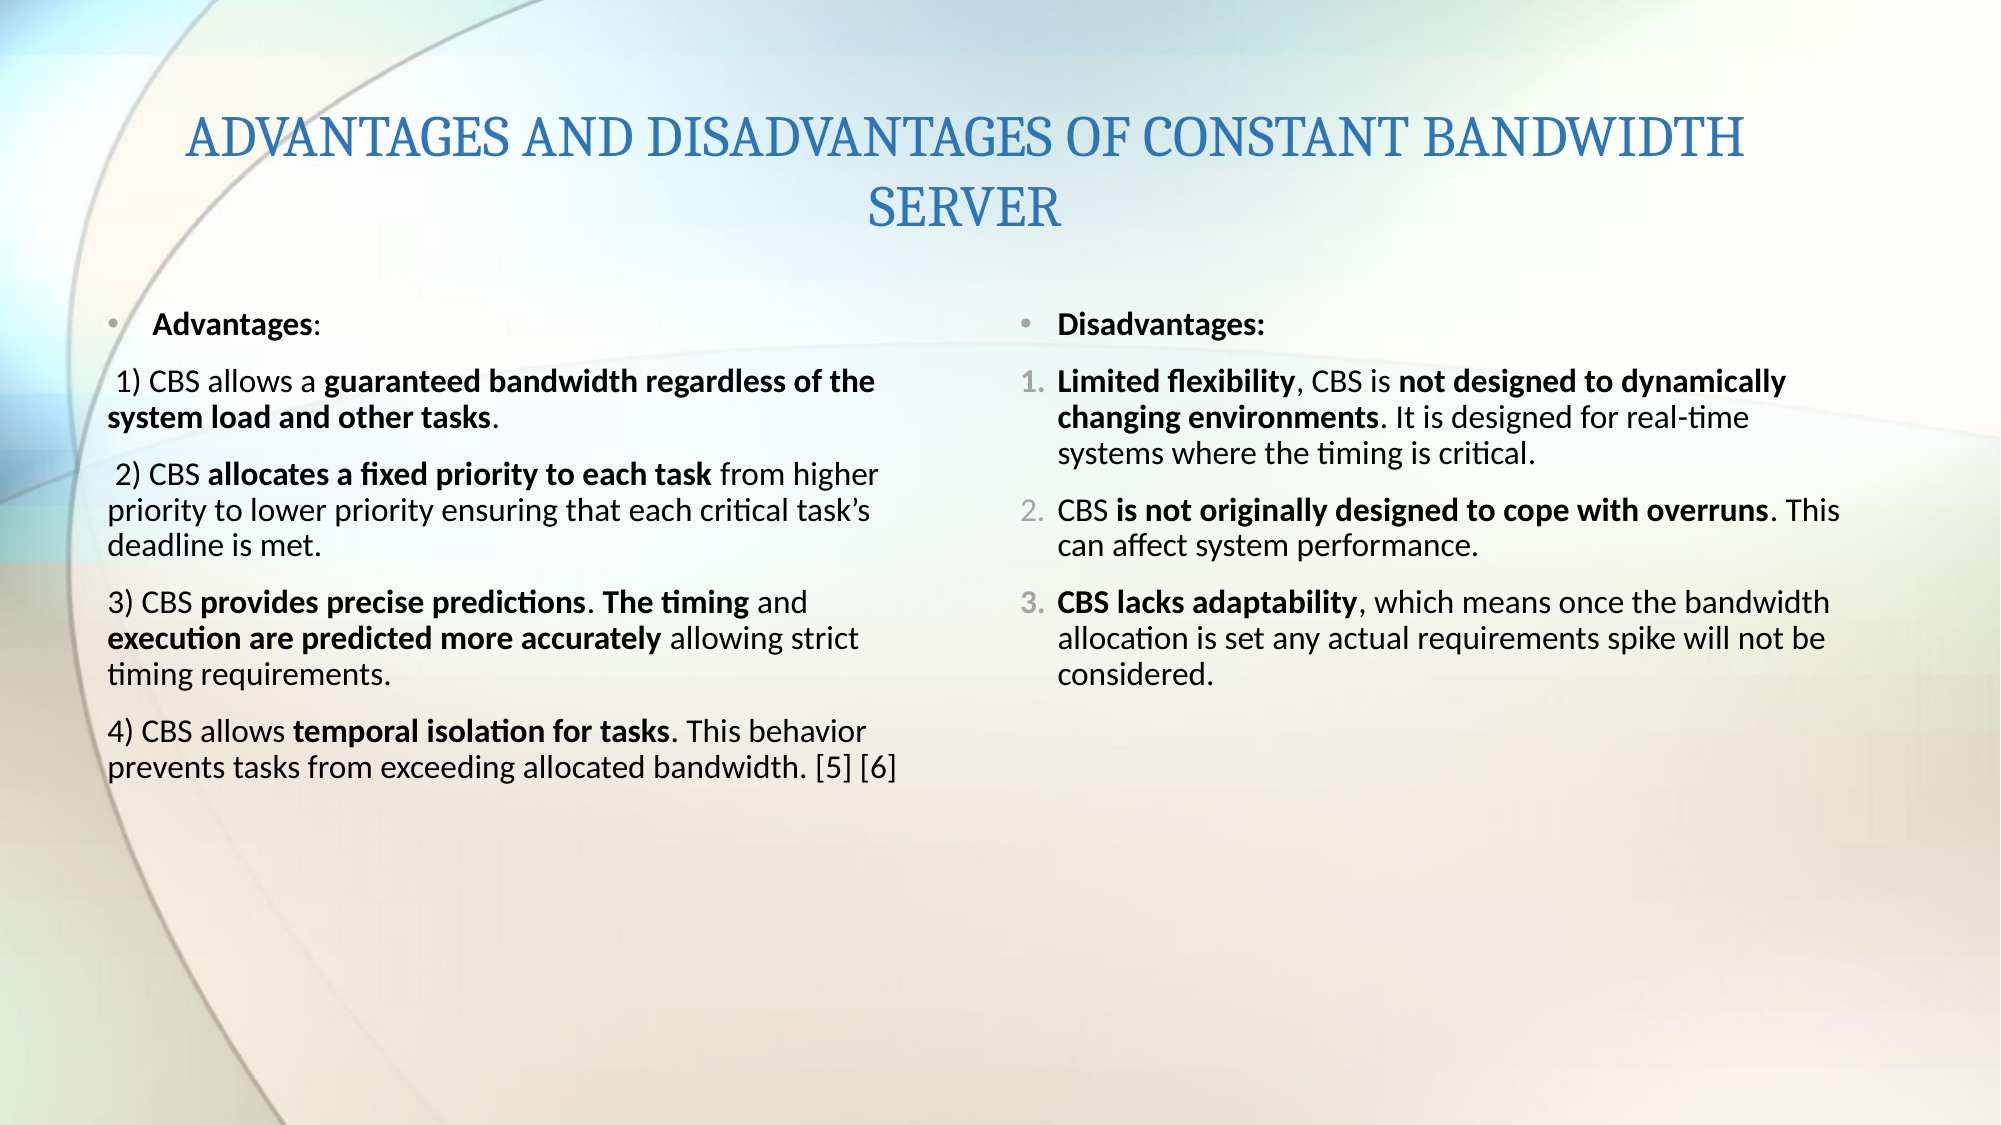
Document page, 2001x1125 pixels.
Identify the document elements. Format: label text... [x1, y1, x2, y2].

picture [0, 0, 2001, 1125]
title ADVANTAGES AND DISADVANTAGES OF CONSTANT BANDWIDTH SERVER [69, 59, 1863, 278]
list Advantages: 1) CBS allows a guaranteed bandwidth regardless of the system load and other tasks. 2) CBS allocates a fixed priority to each task from higher priority to lower priority ensuring that each critical task’s deadline is met. 3) CBS provides precise predictions. The timing and execution are predicted more accurately allowing strict timing requirements. 4) CBS allows temporal isolation for tasks. This behavior prevents tasks from exceeding allocated bandwidth. [5] [6] [92, 299, 950, 1014]
list Disadvantages: Limited flexibility, CBS is not designed to dynamically changing environments. It is designed for real-time systems where the timing is critical. CBS is not originally designed to cope with overruns. This can affect system performance. CBS lacks adaptability, which means once the bandwidth allocation is set any actual requirements spike will not be considered. [1005, 299, 1863, 1014]
